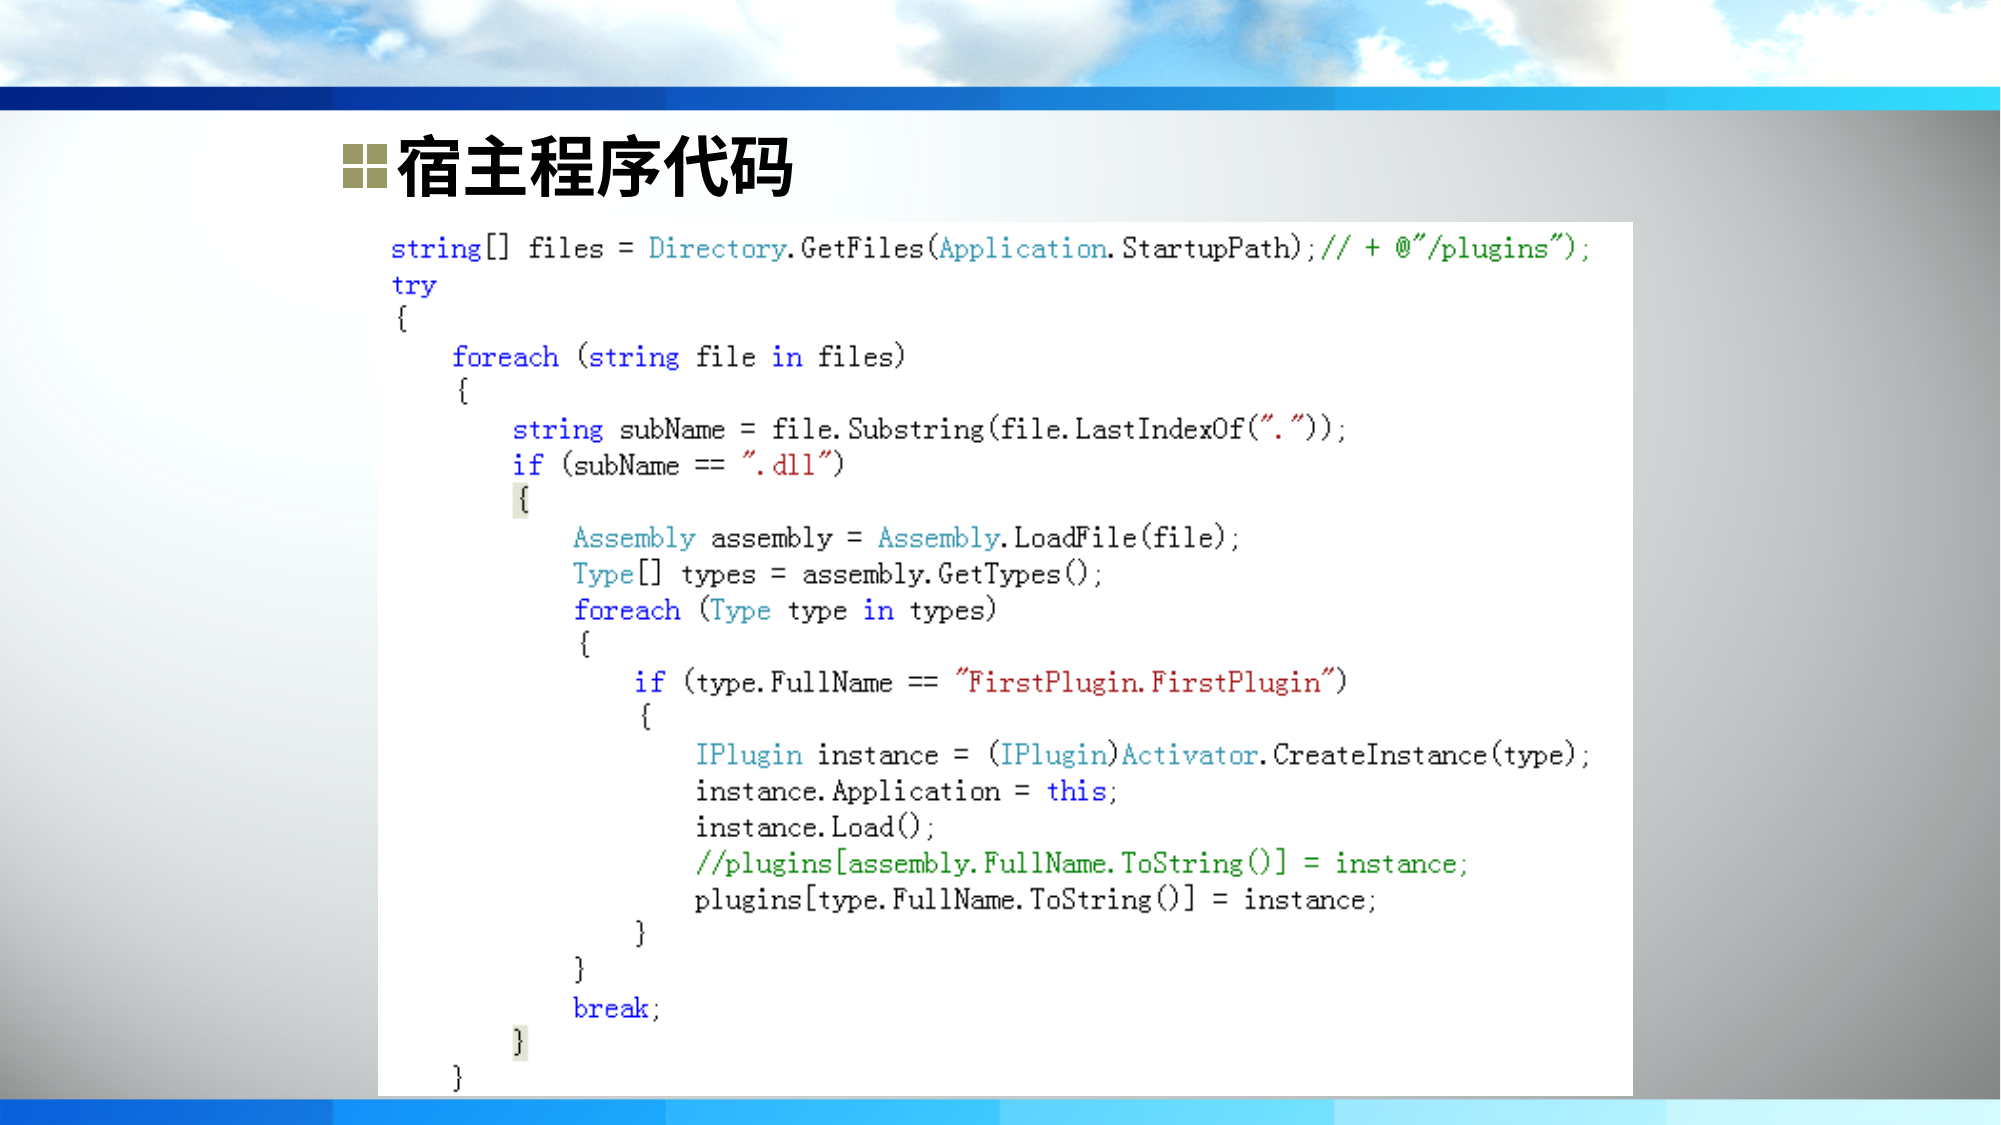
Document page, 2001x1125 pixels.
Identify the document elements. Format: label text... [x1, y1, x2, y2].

picture [0, 0, 2001, 1125]
list 宿主程序代码 [324, 117, 1668, 1055]
